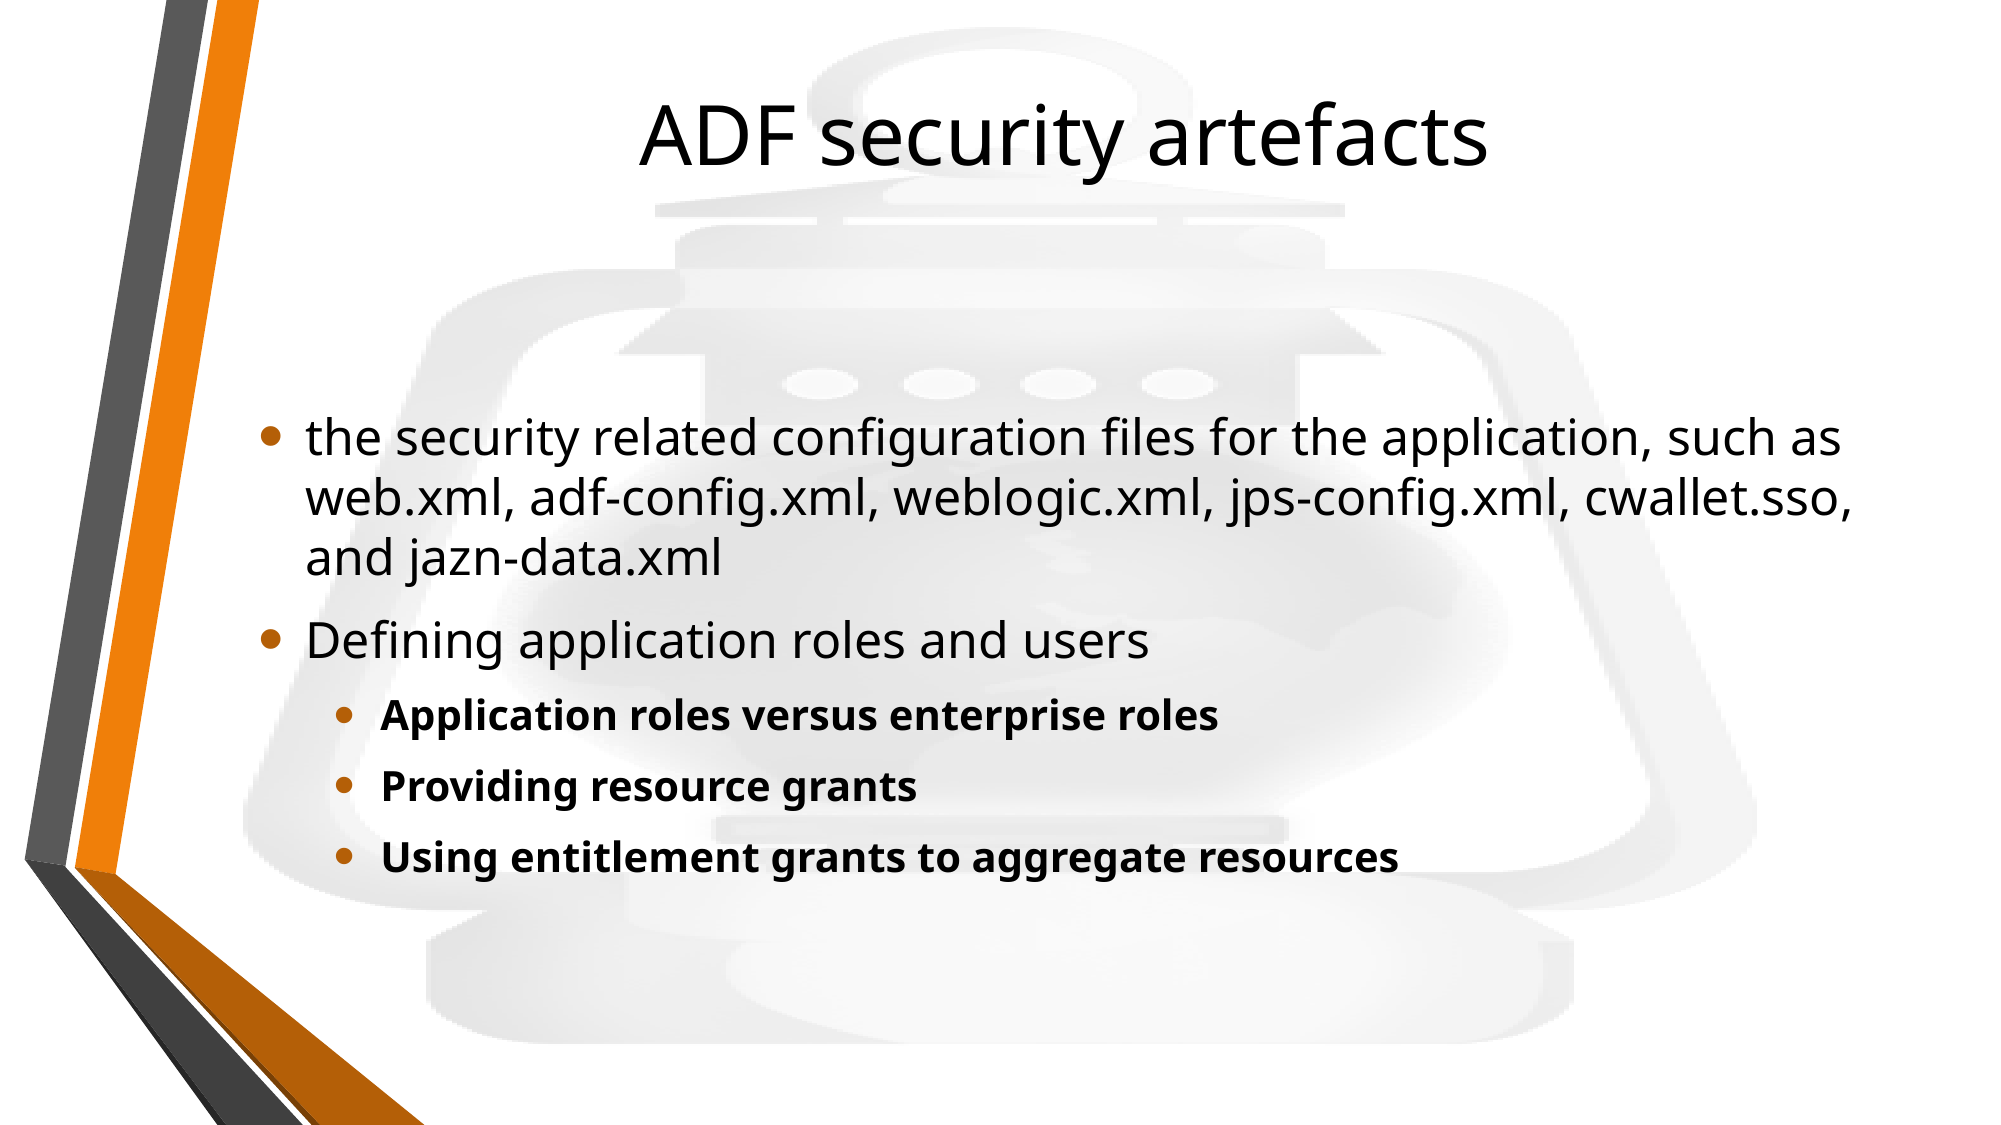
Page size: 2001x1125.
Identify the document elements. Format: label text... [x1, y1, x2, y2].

list the security related configuration files for the application, such as web.xml, adf-config.xml, weblogic.xml, jps-config.xml, cwallet.sso, and jazn-data.xml Defining application roles and users Application roles versus enterprise roles Providing resource grants Using entitlement grants to aggregate resources [243, 226, 1887, 1061]
title ADF security artefacts [243, 54, 1887, 210]
